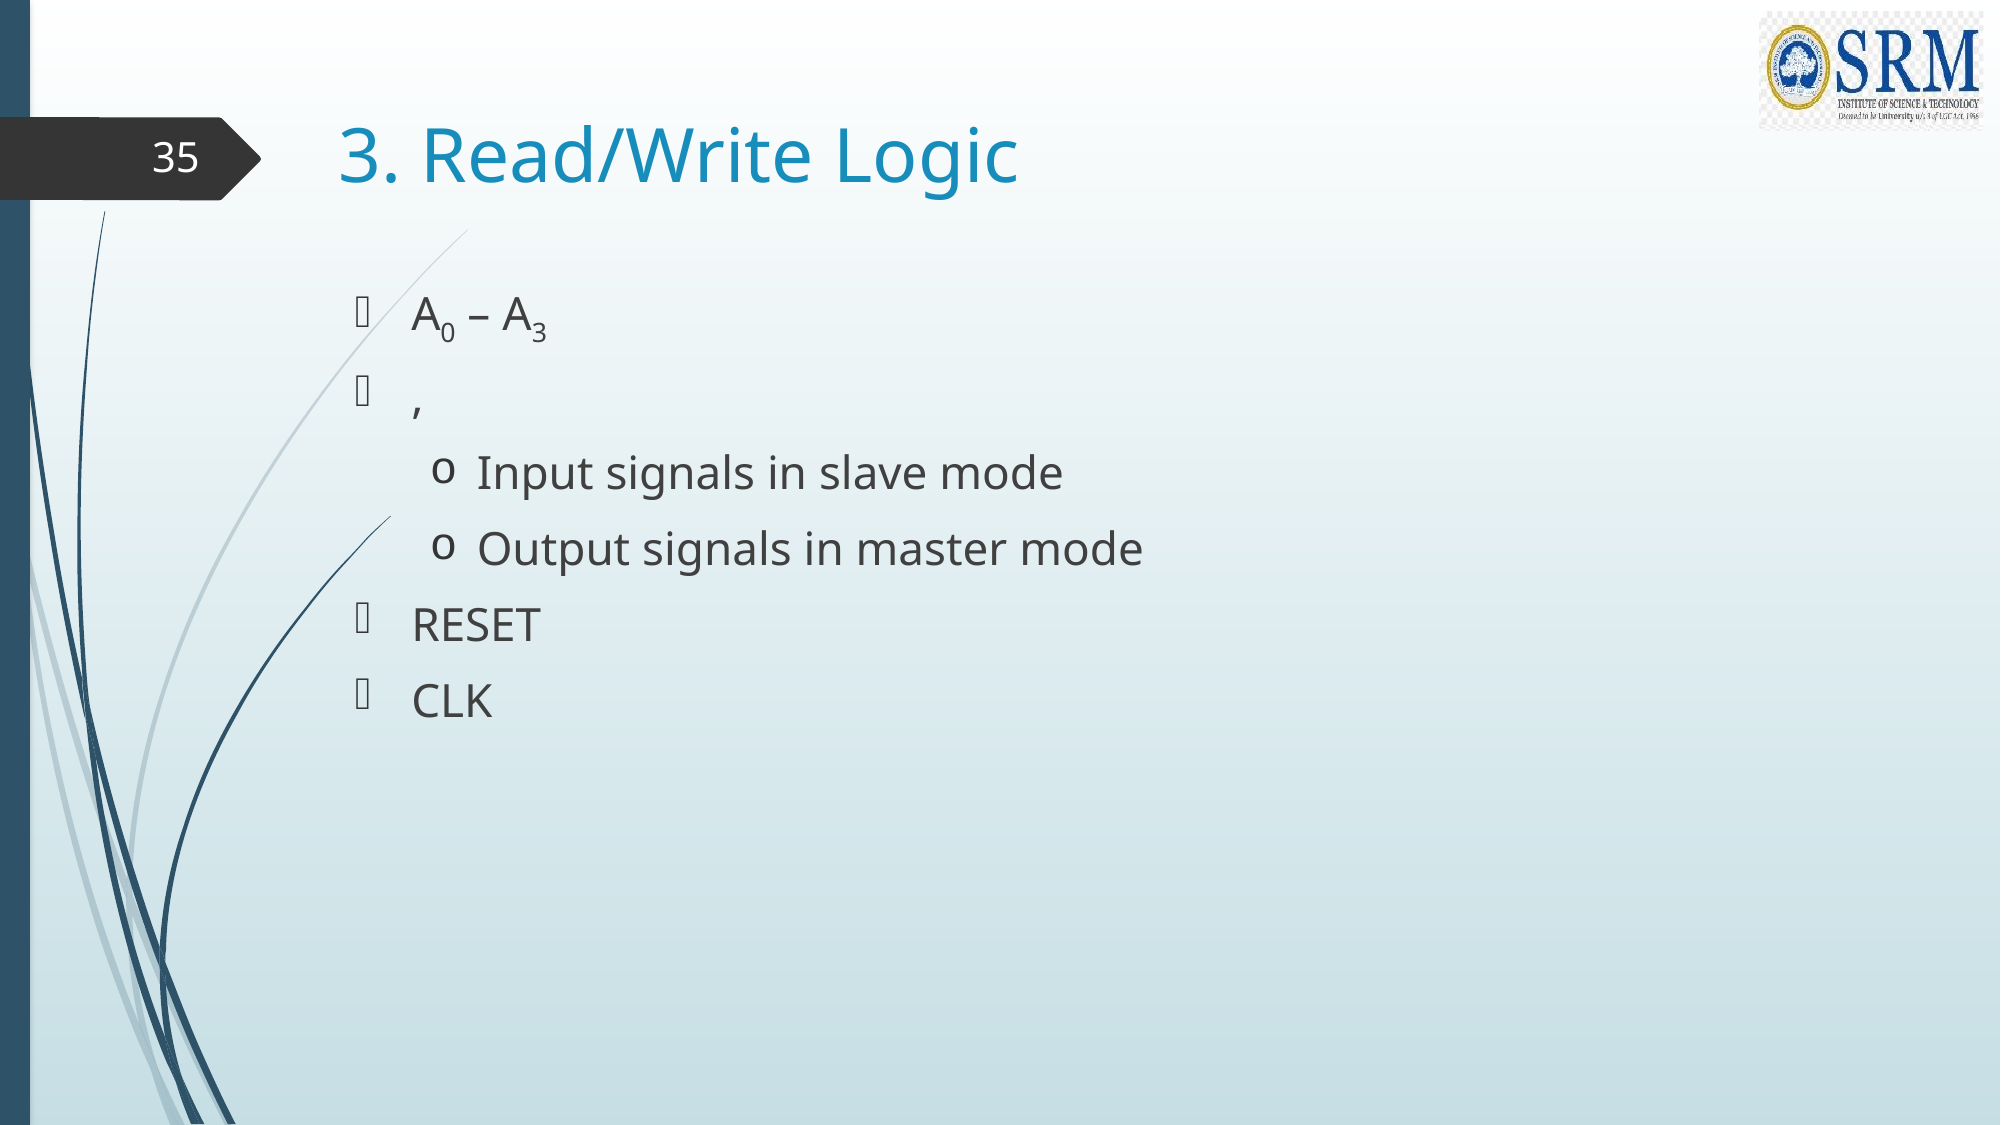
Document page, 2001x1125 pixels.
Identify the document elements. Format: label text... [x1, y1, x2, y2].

title 3. Read/Write Logic [323, 100, 1786, 229]
picture [1759, 11, 1984, 131]
slide_number 35 [87, 129, 216, 190]
